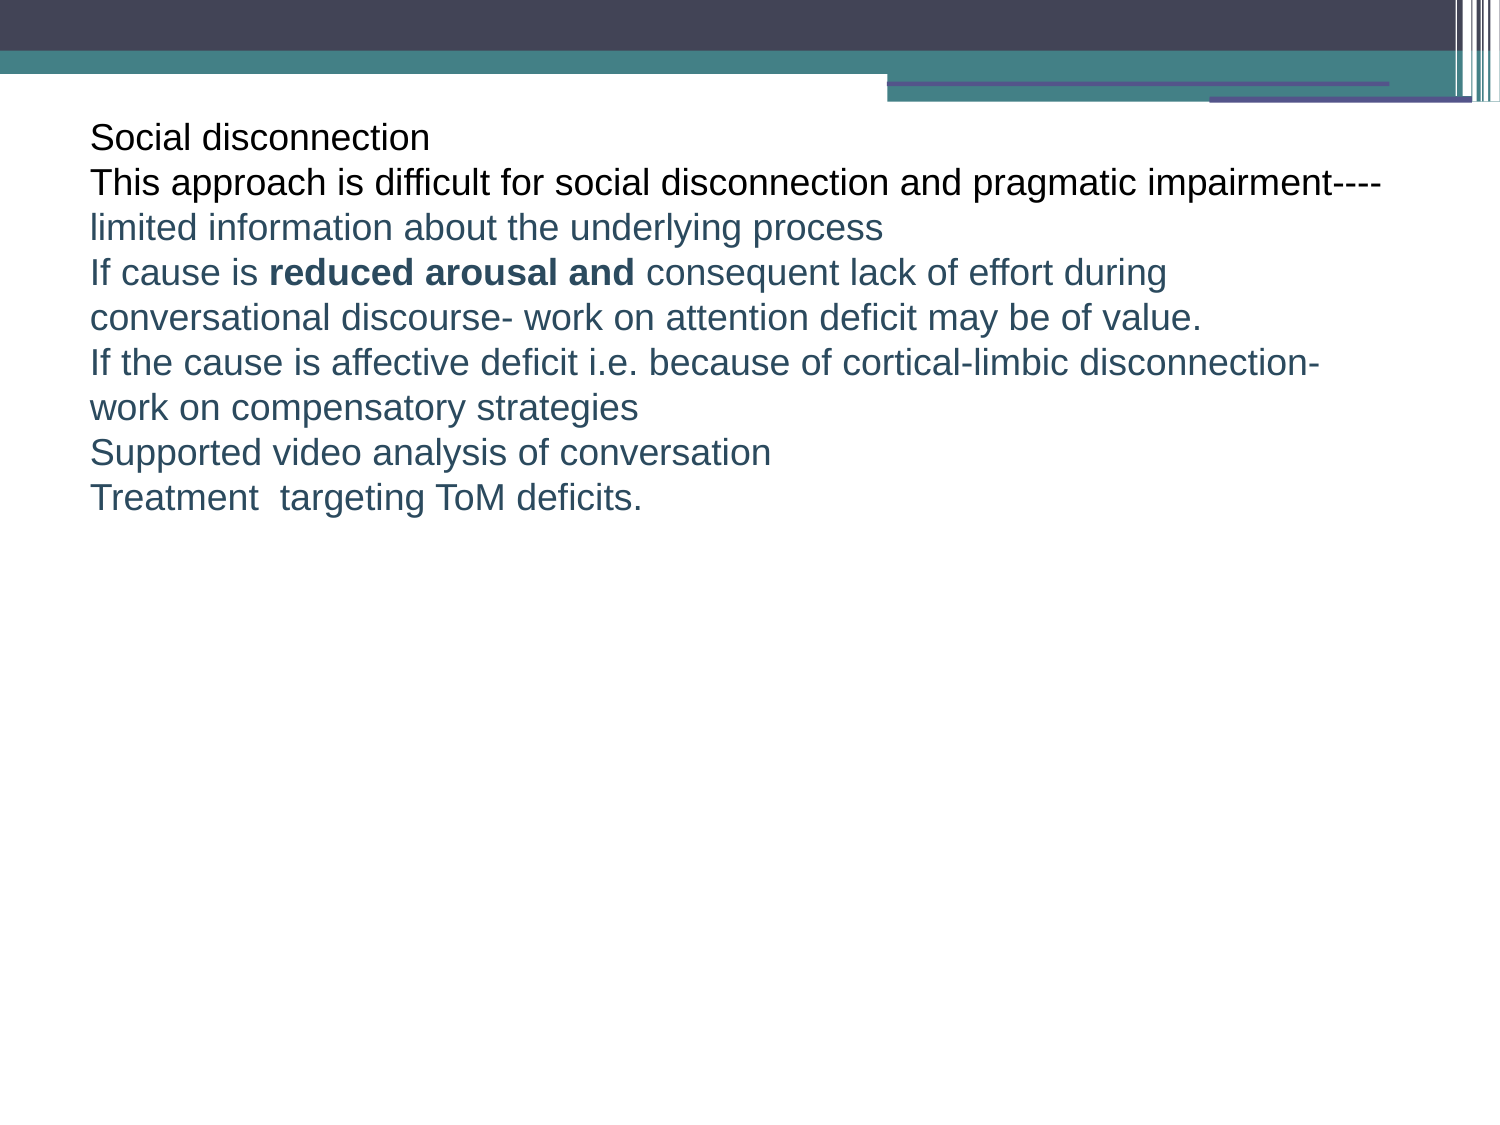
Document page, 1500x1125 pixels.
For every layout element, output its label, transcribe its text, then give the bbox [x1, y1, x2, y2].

text_box Social disconnection This approach is difficult for social disconnection and pragmatic impairment----limited information about the underlying process If cause is reduced arousal and consequent lack of effort during conversational discourse- work on attention deficit may be of value. If the cause is affective deficit i.e. because of cortical-limbic disconnection- work on compensatory strategies Supported video analysis of conversation Treatment targeting ToM deficits. [75, 105, 1425, 1079]
